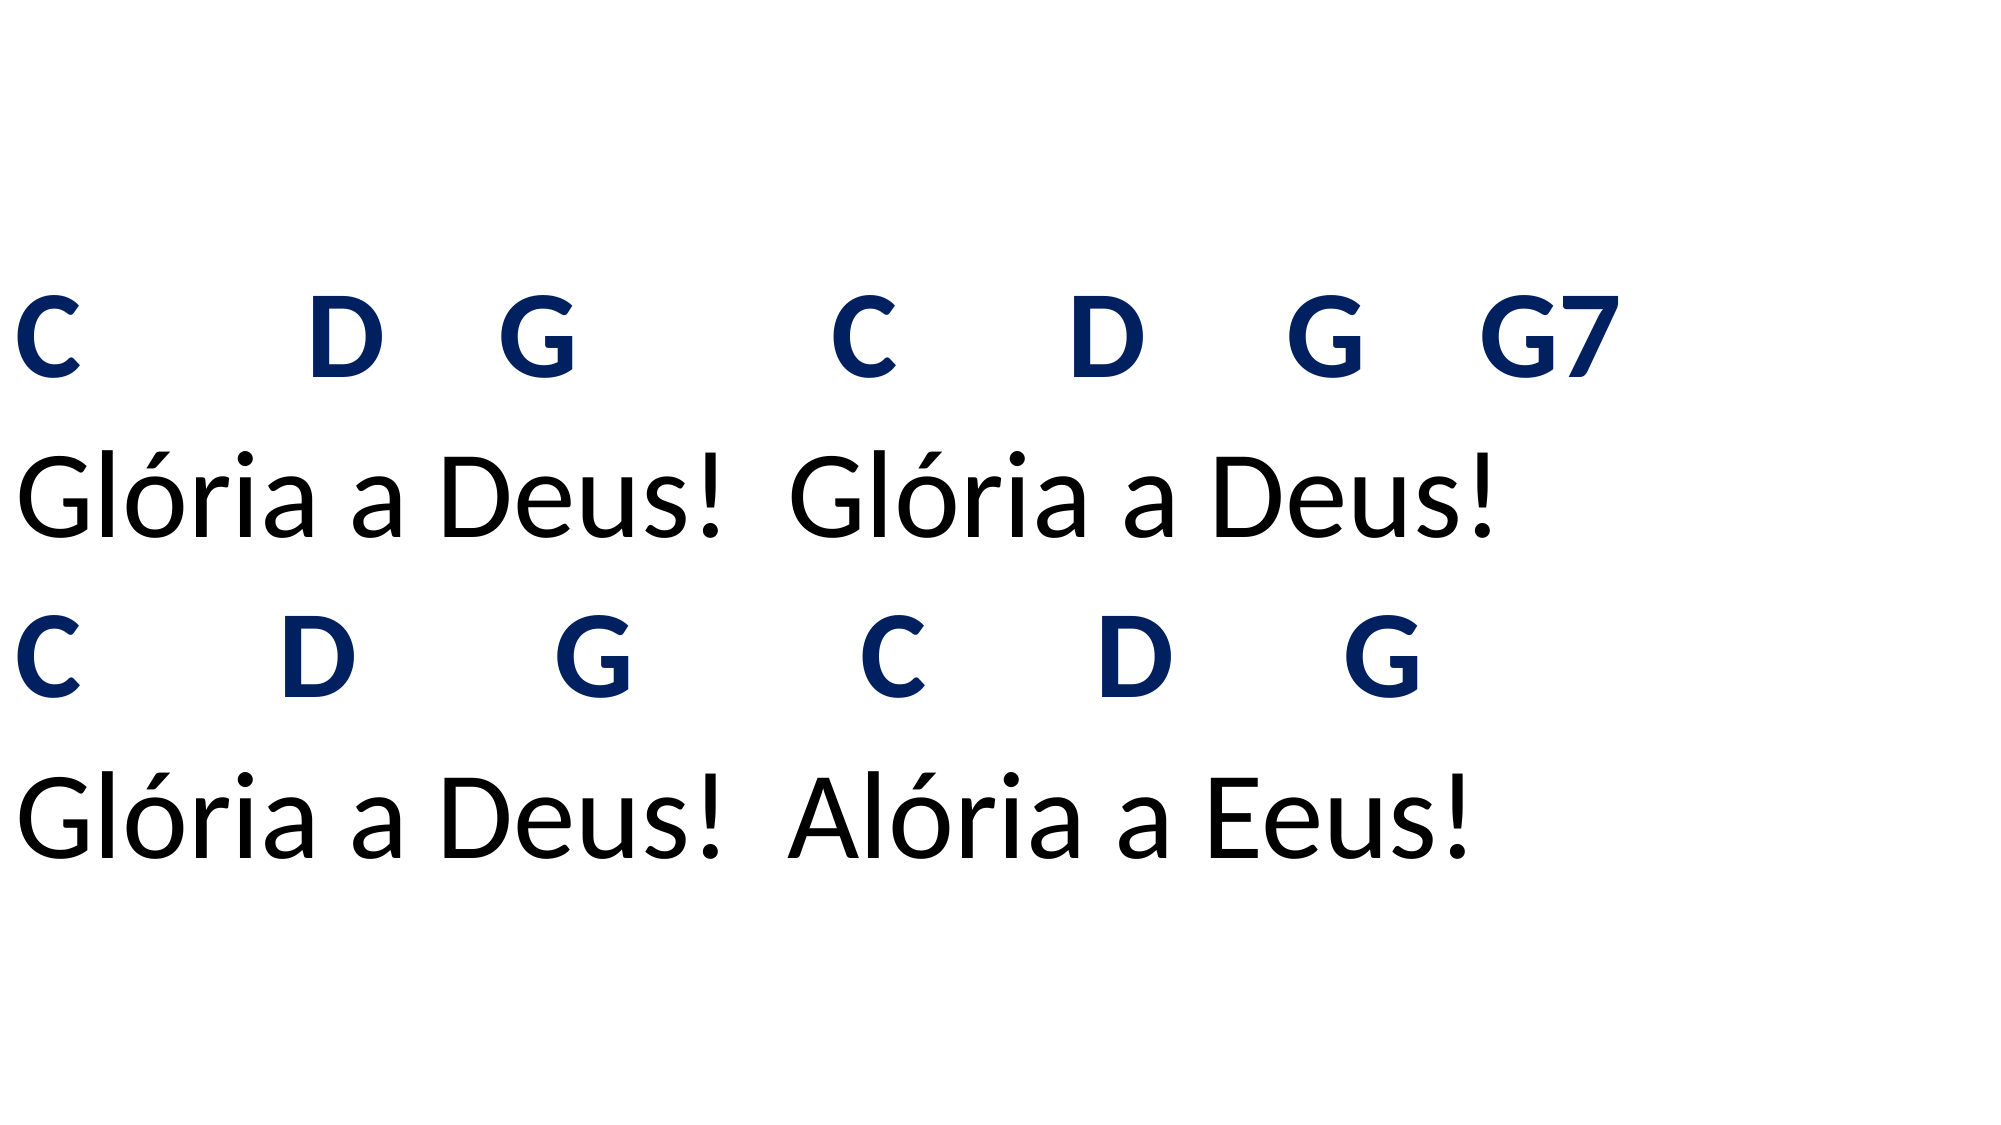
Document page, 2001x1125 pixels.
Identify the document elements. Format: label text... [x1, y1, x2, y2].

title C D G C D G G7 Glória a Deus! Glória a Deus! C D G C D G Glória a Deus! Alória a Eeus! [0, 0, 2000, 1125]
